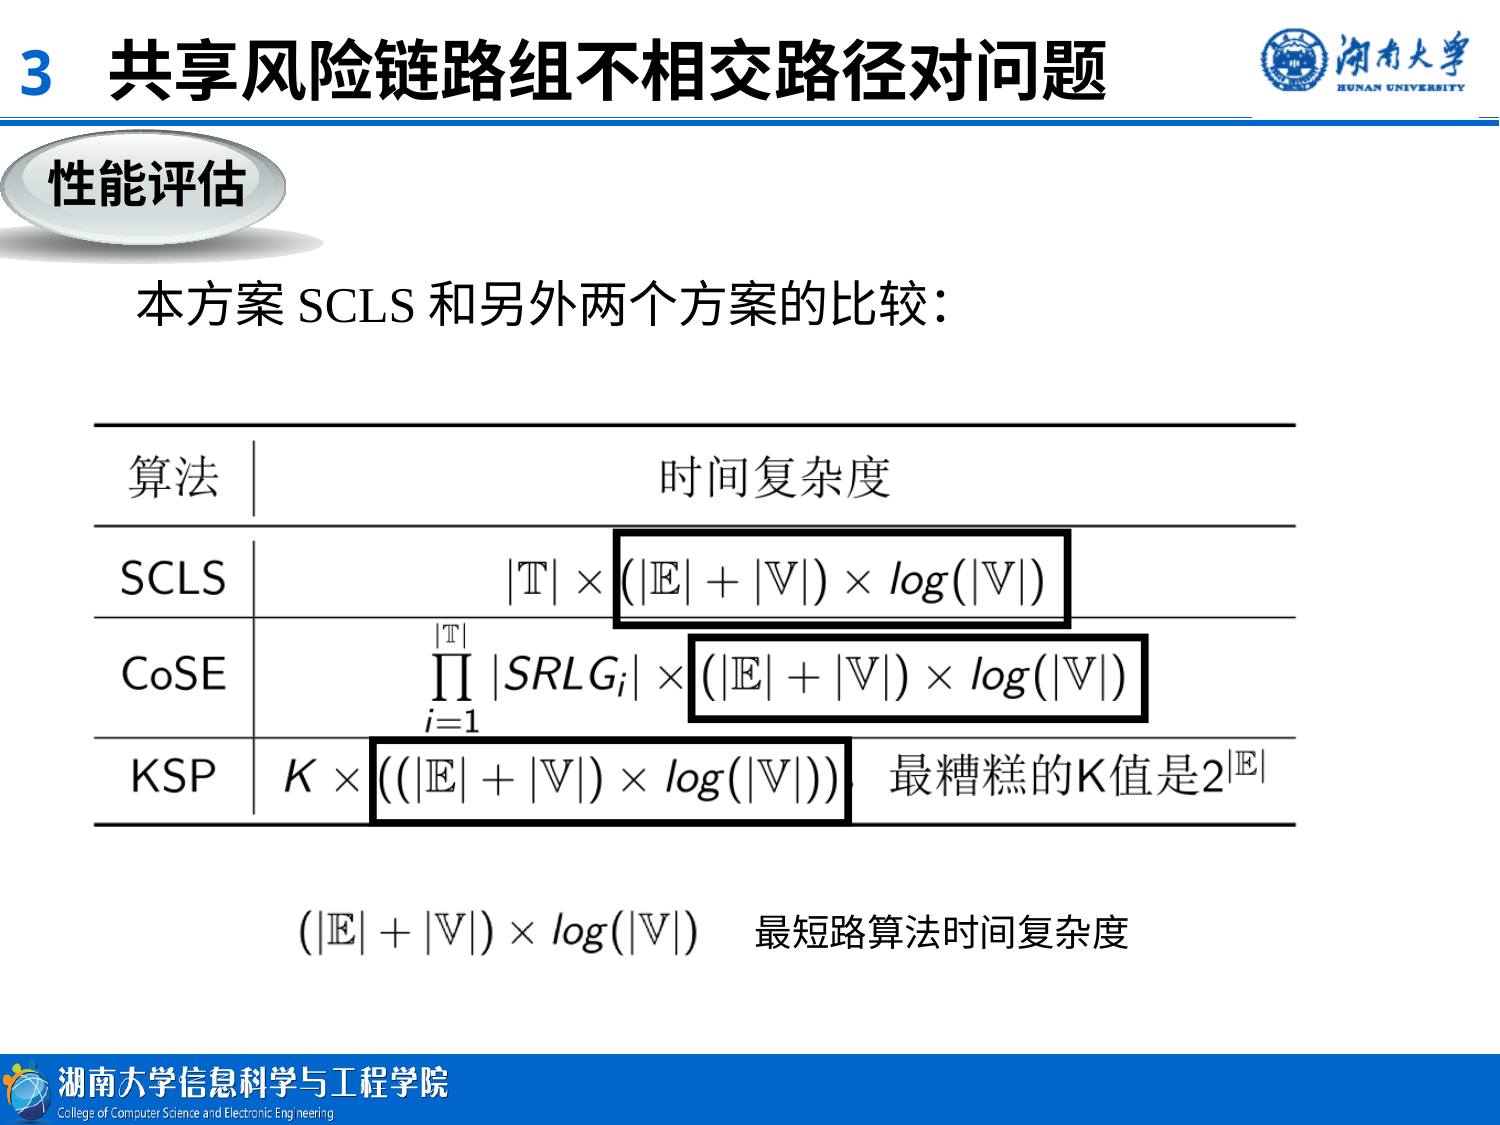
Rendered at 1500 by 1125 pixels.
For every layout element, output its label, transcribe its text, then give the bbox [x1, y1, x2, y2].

picture [46, 383, 1399, 860]
text_box 本方案SCLS和另外两个方案的比较： [120, 264, 994, 340]
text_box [0, 129, 327, 266]
text_box 3 共享风险链路组不相交路径对问题 [2, 21, 1124, 192]
text_box 最短路算法时间复杂度 [740, 901, 1145, 962]
picture [0, 1054, 450, 1124]
picture [286, 890, 710, 963]
picture [1252, 3, 1479, 118]
